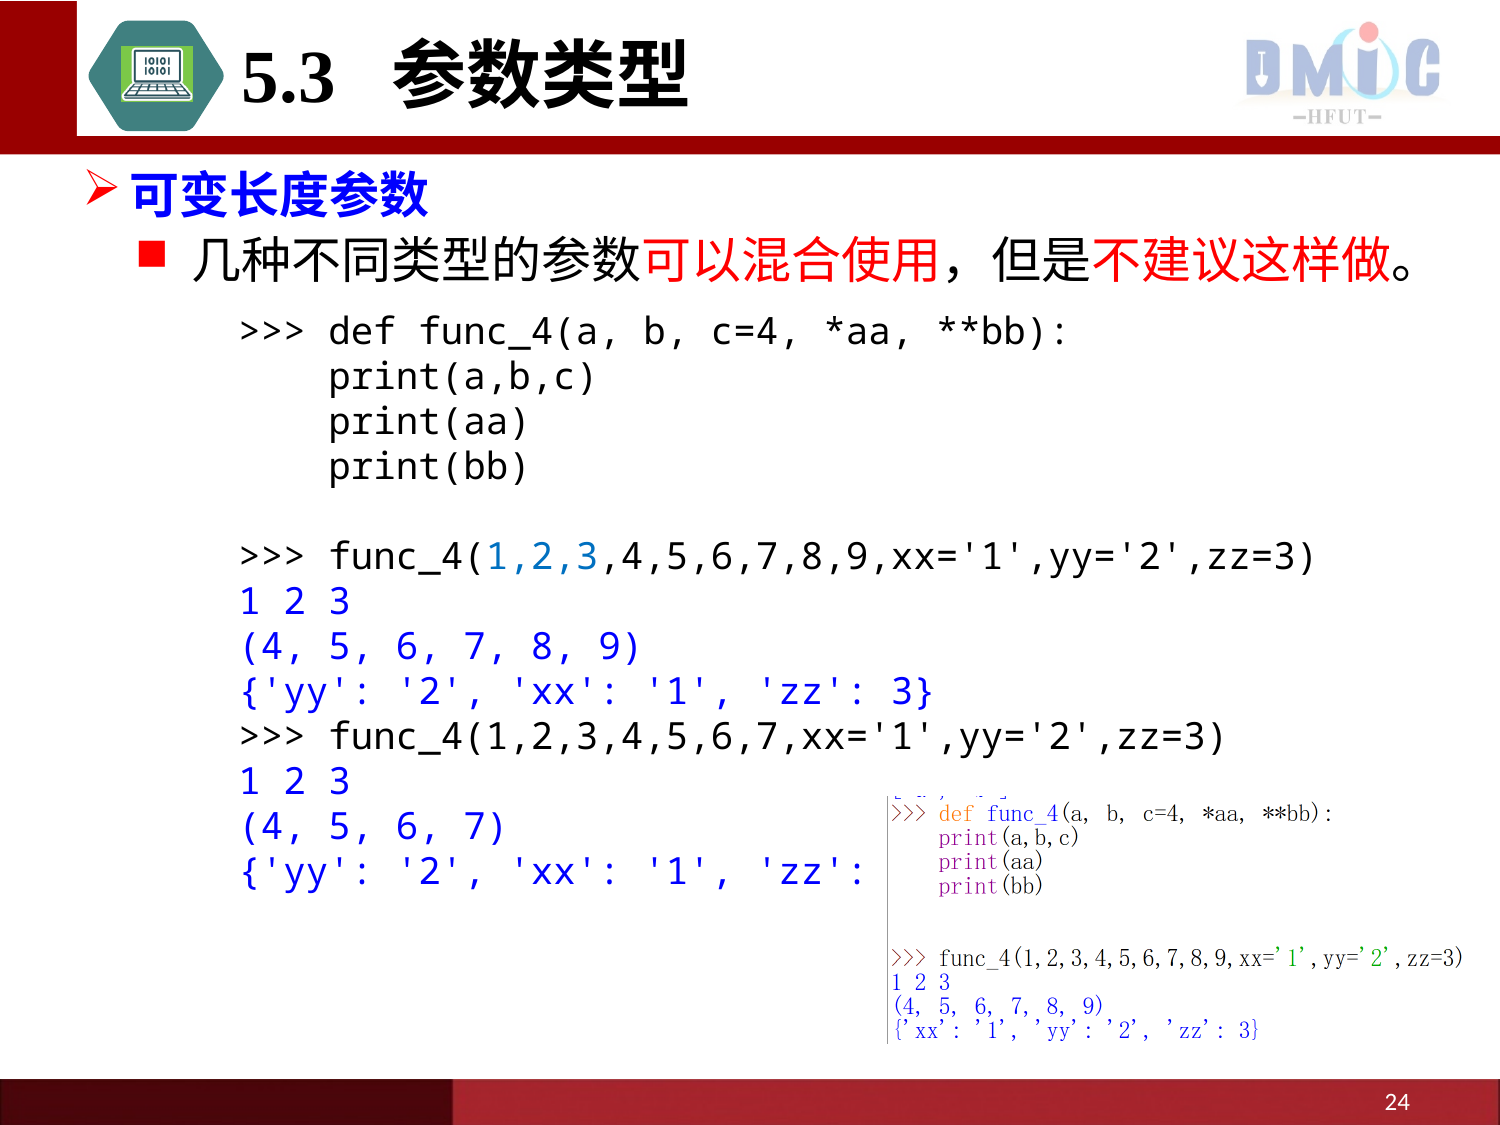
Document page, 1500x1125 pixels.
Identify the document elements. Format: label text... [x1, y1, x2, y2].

picture [887, 796, 1474, 1044]
text_box 可变长度参数 [67, 156, 445, 232]
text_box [88, 20, 1428, 132]
slide_number 24 [1074, 1081, 1425, 1119]
text_box >>> def func_4(a, b, c=4, *aa, **bb): print(a,b,c) print(aa) print(bb) >>> func_4(1,2,3,4,5,6,7,8,9,xx='1',yy='2',zz=3) 1 2 3 (4, 5, 6, 7, 8, 9) {'yy': '2', 'xx': '1', 'zz': 3} >>> func_4(1,2,3,4,5,6,7,xx='1',yy='2',zz=3) 1 2 3 (4, 5, 6, 7) {'yy': '2', 'xx': '1', 'zz': 3} [223, 299, 1372, 899]
list 几种不同类型的参数可以混合使用，但是不建议这样做。 [123, 229, 1475, 998]
picture [0, 1079, 1500, 1125]
